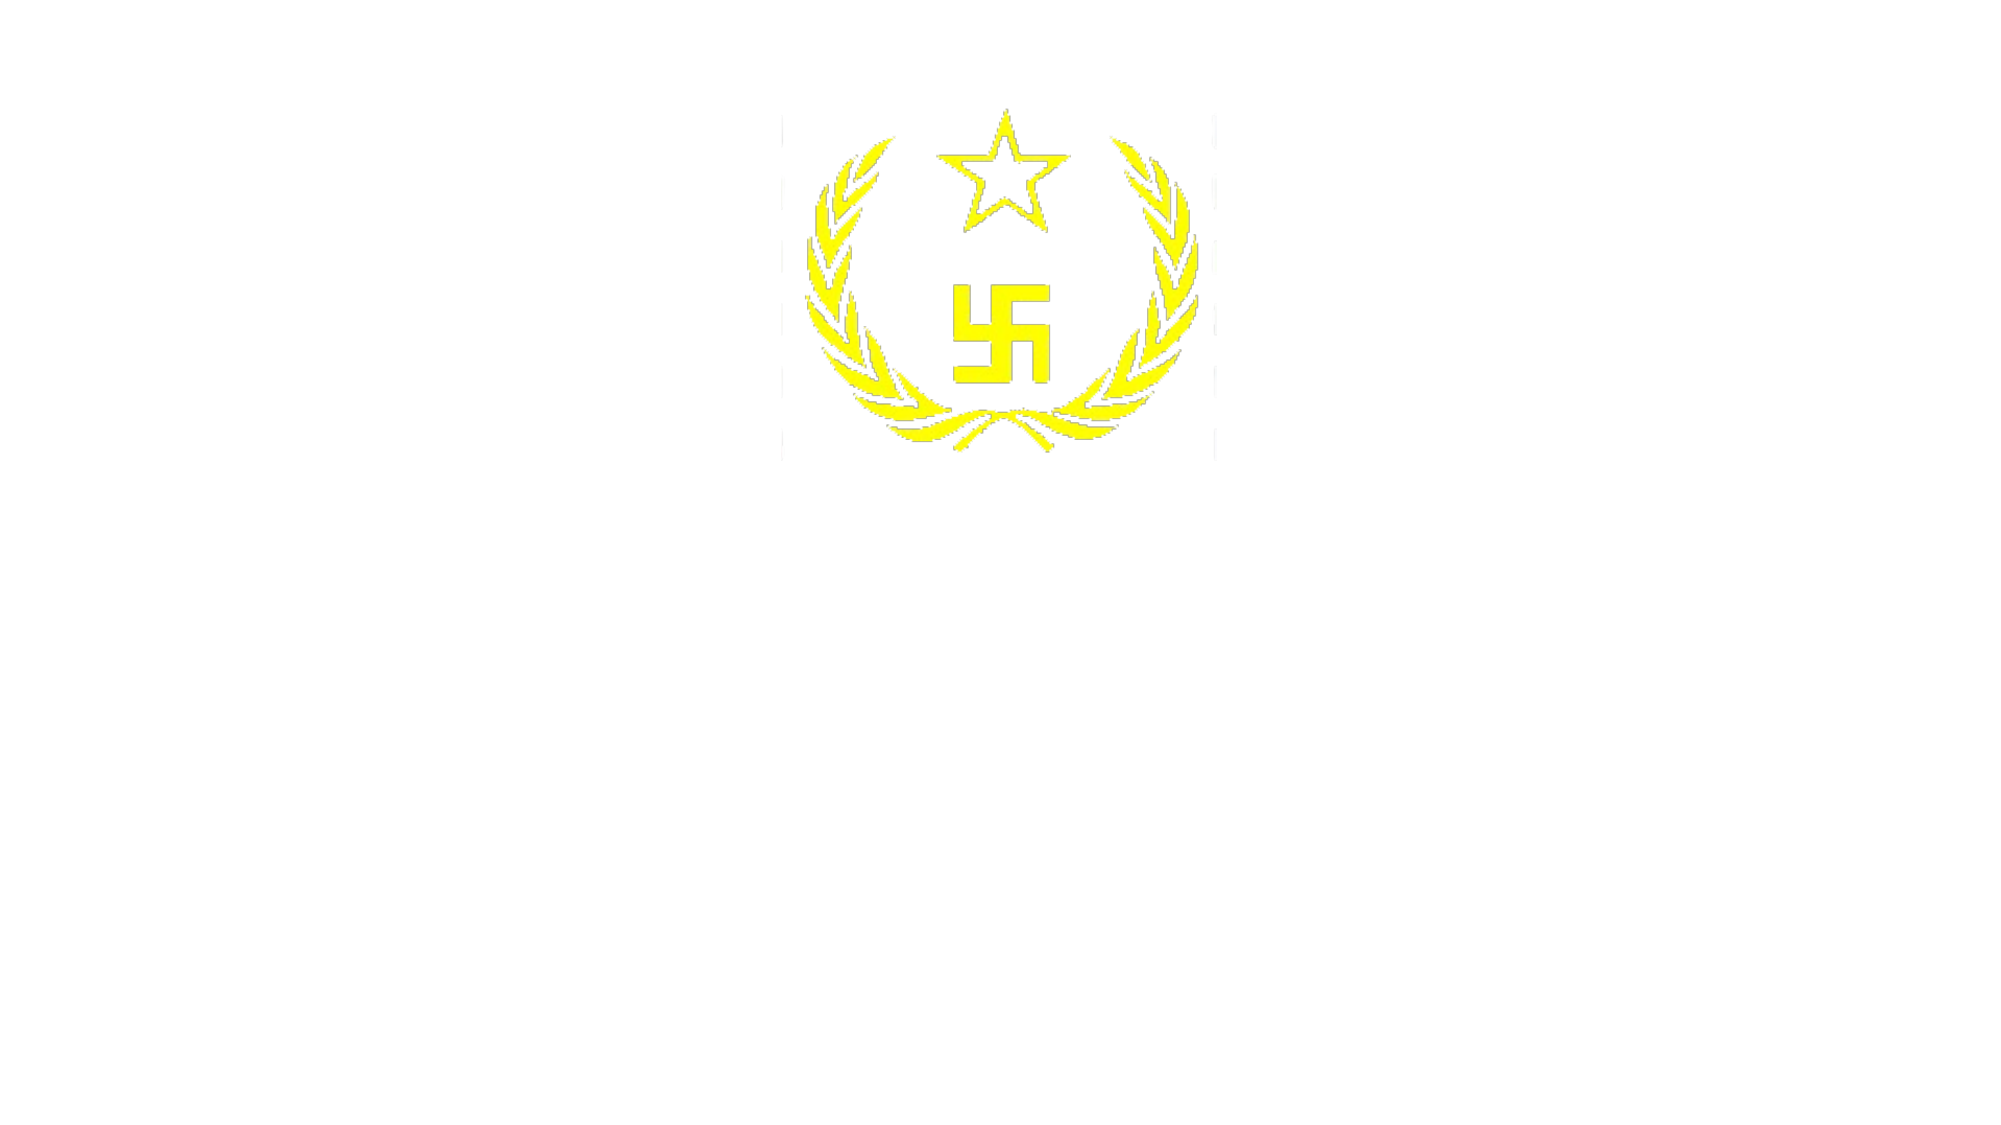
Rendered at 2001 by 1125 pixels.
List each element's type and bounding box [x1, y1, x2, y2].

picture [780, 93, 1217, 463]
